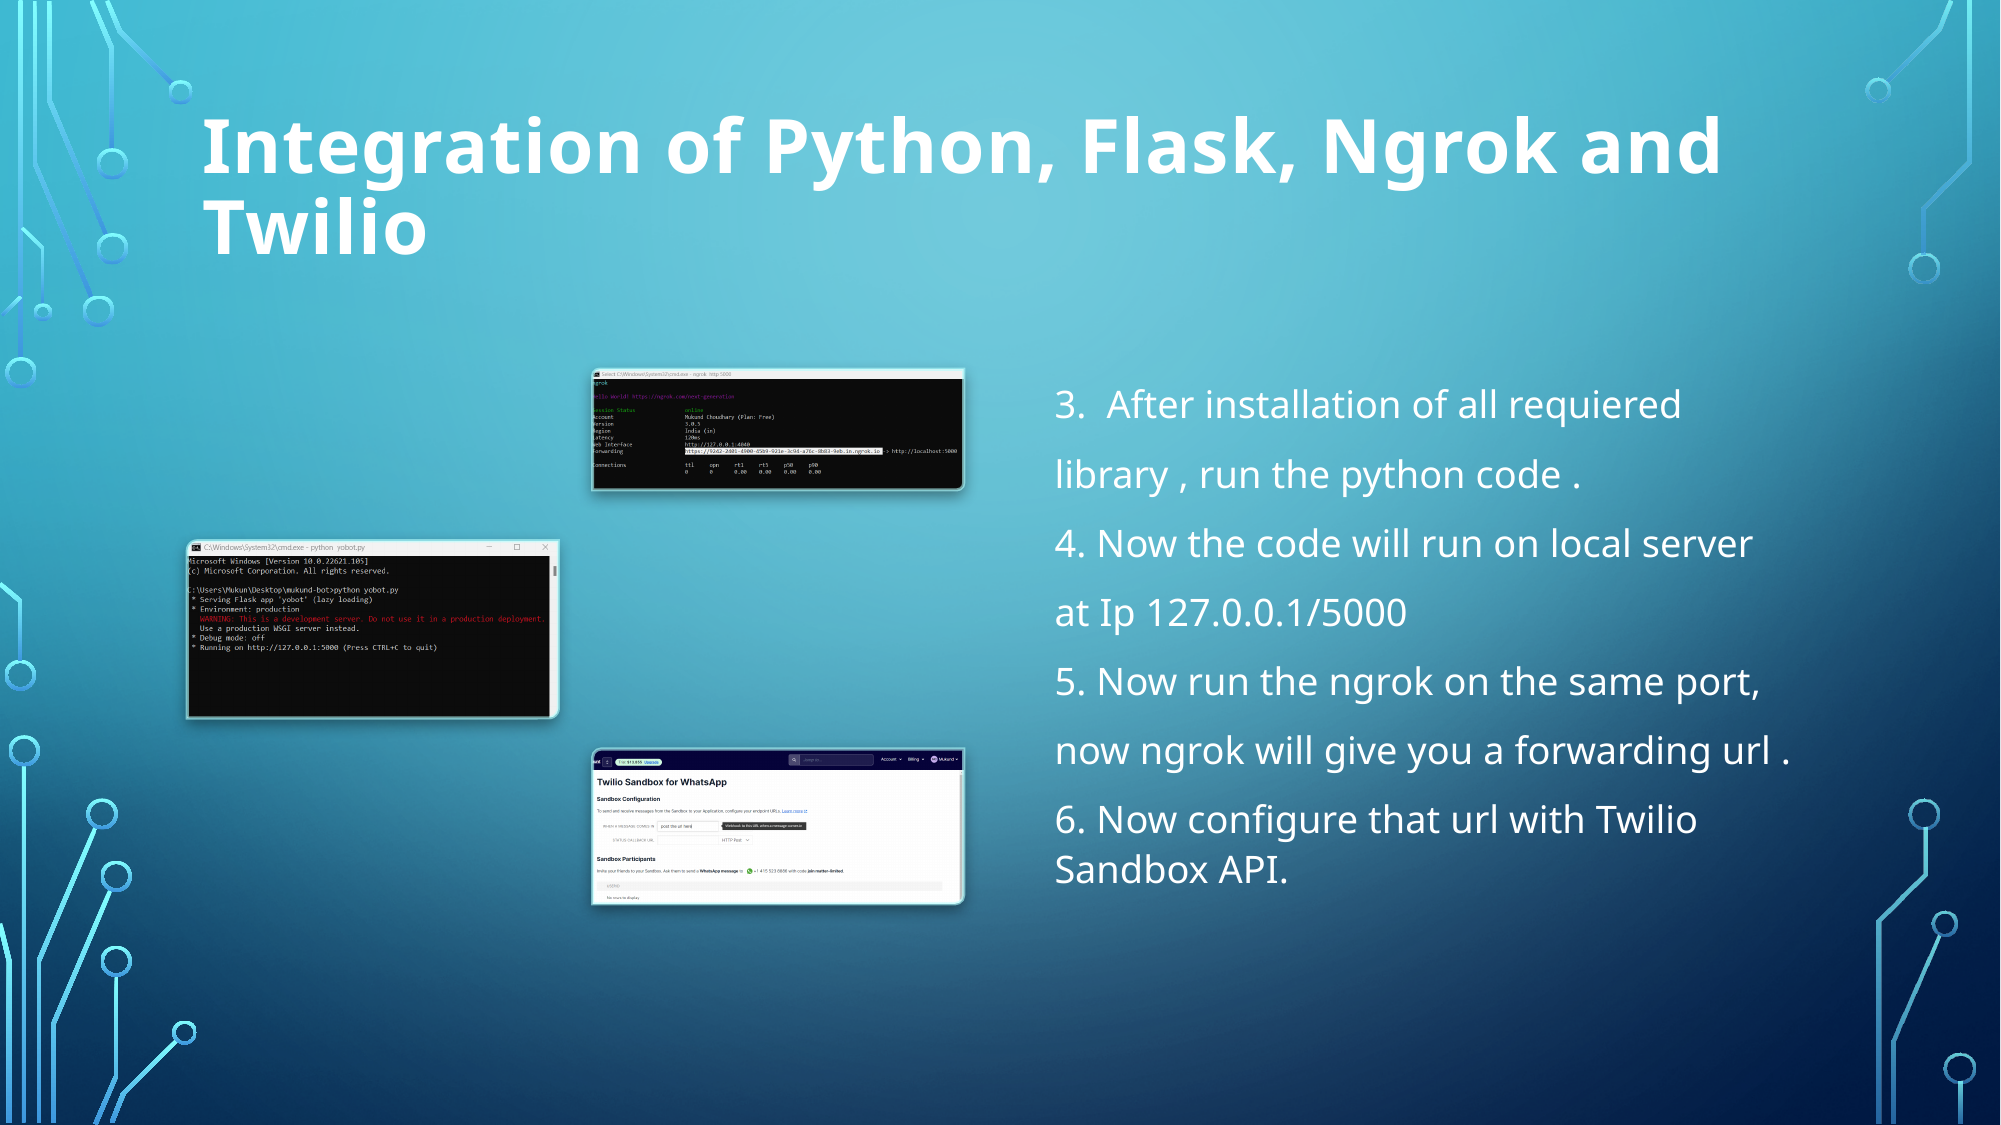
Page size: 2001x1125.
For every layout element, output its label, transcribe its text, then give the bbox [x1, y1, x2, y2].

picture [592, 368, 964, 491]
picture [592, 748, 964, 905]
list 3. After installation of all requiered library , run the python code . 4. Now the code will run on local server at Ip 127.0.0.1/5000 5. Now run the ngrok on the same port, now ngrok will give you a forwarding url . 6. Now configure that url with Twilio Sandbox API. [1039, 369, 1813, 950]
title Integration of Python, Flask, Ngrok and Twilio [187, 101, 1813, 344]
picture [186, 540, 559, 719]
